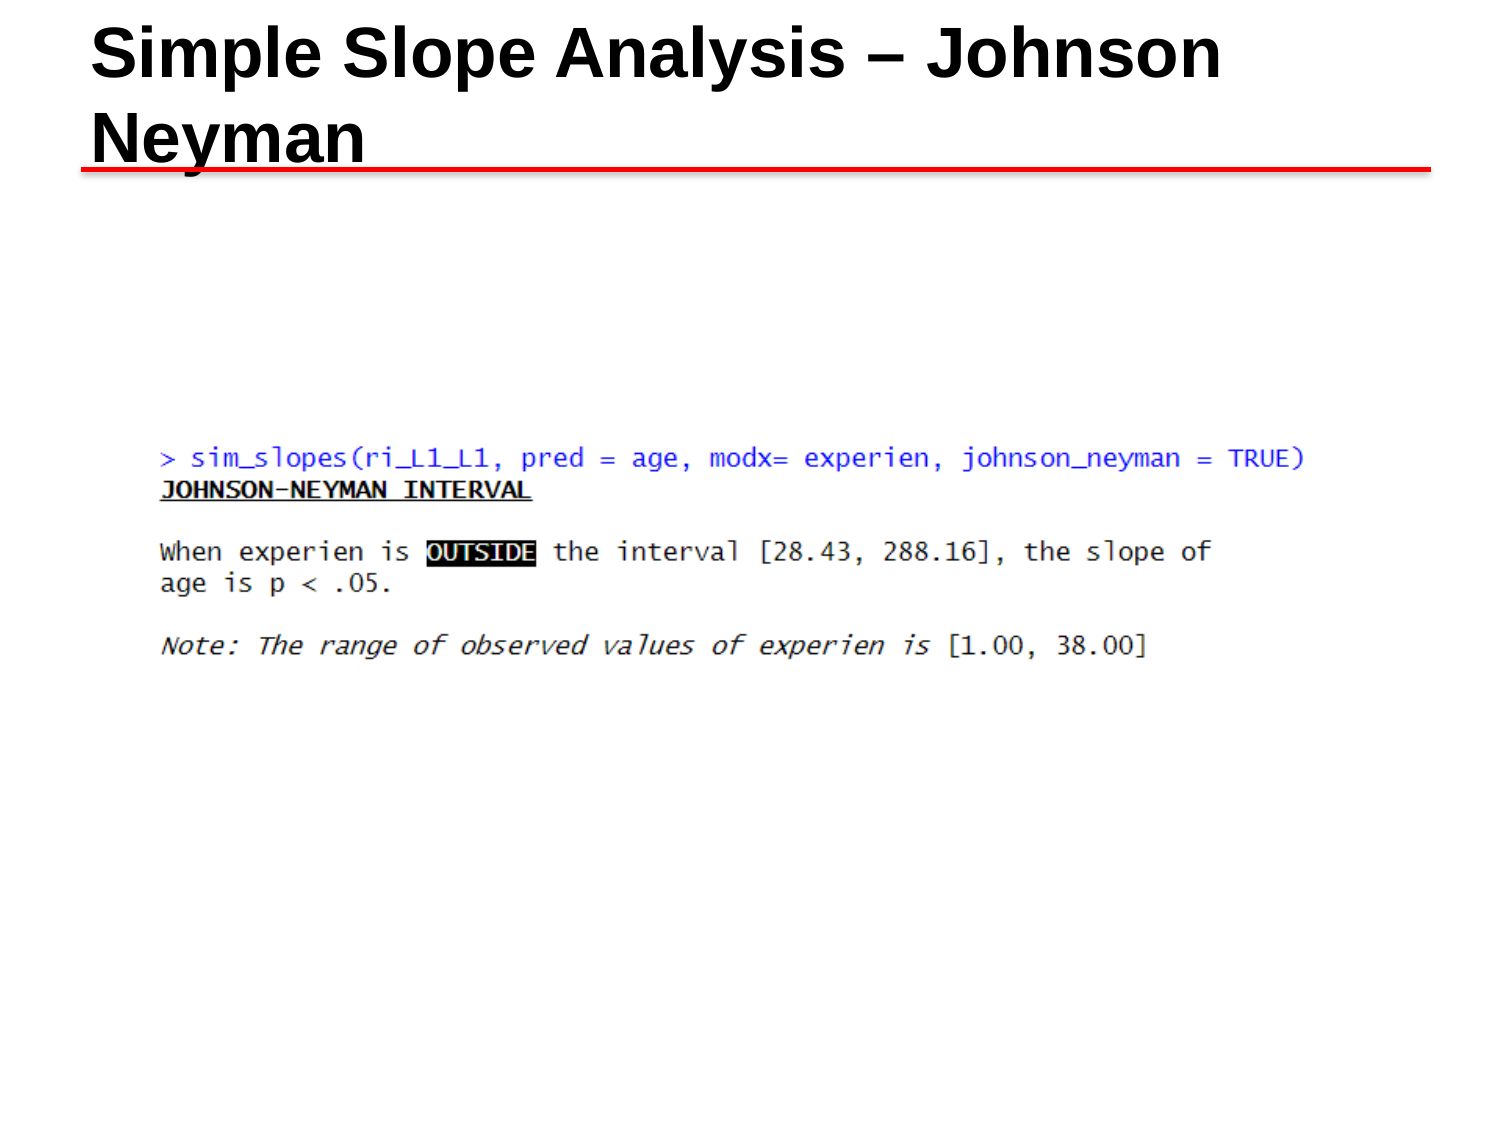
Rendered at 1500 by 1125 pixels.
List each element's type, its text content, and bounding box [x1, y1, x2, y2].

picture [150, 441, 1350, 676]
title Simple Slope Analysis – Johnson Neyman [75, 0, 1425, 186]
